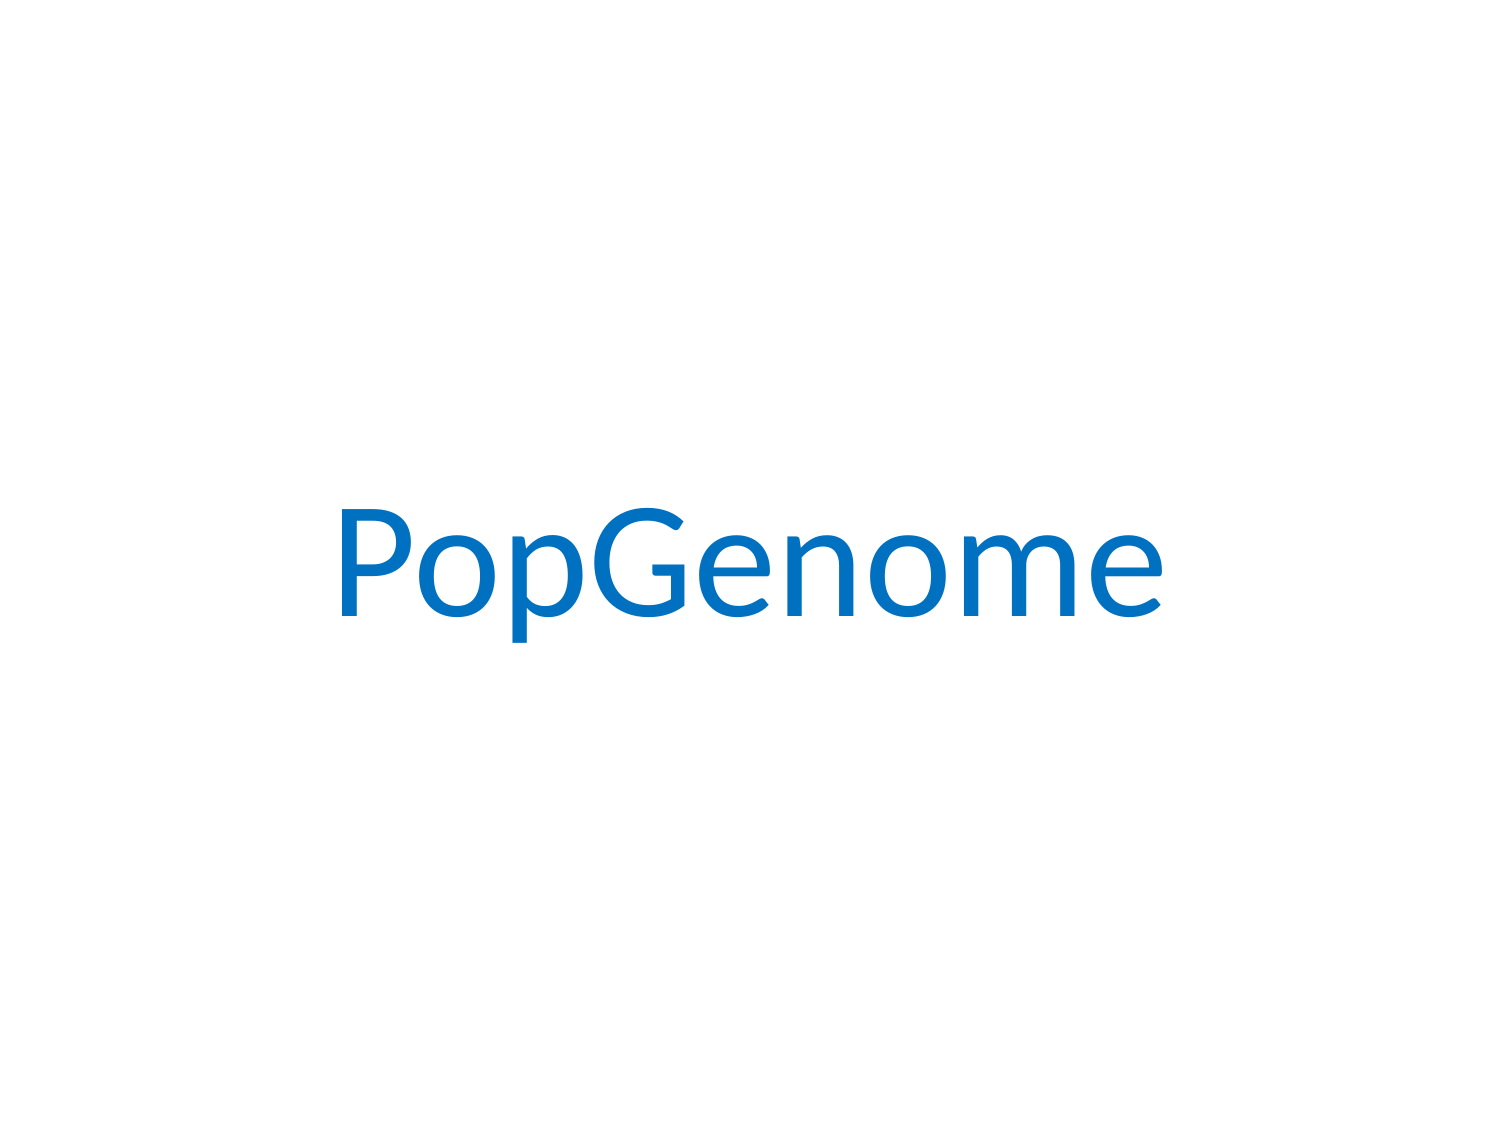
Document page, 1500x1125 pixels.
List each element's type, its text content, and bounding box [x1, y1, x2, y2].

title PopGenome [75, 456, 1425, 644]
